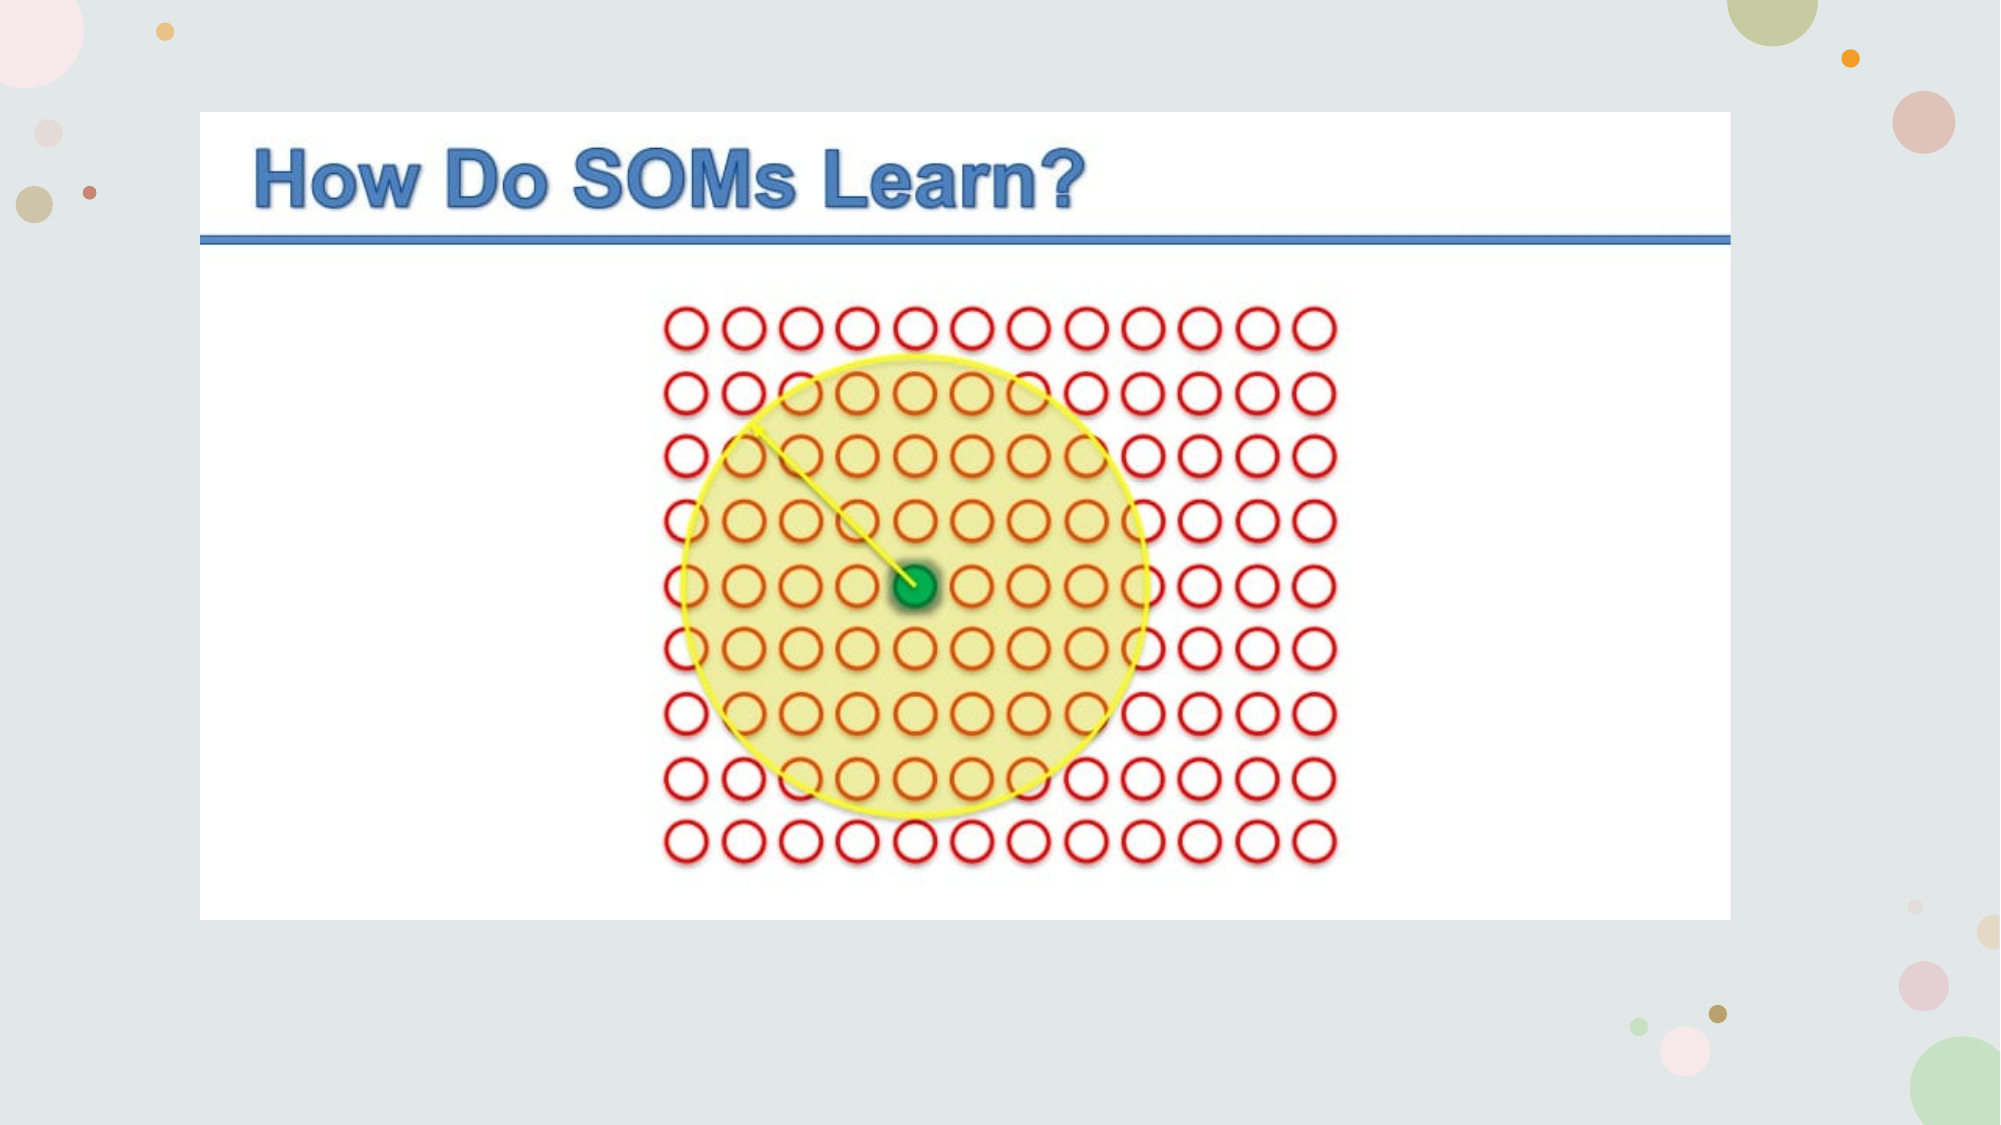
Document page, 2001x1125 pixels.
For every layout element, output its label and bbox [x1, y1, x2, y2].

picture [199, 112, 1731, 920]
